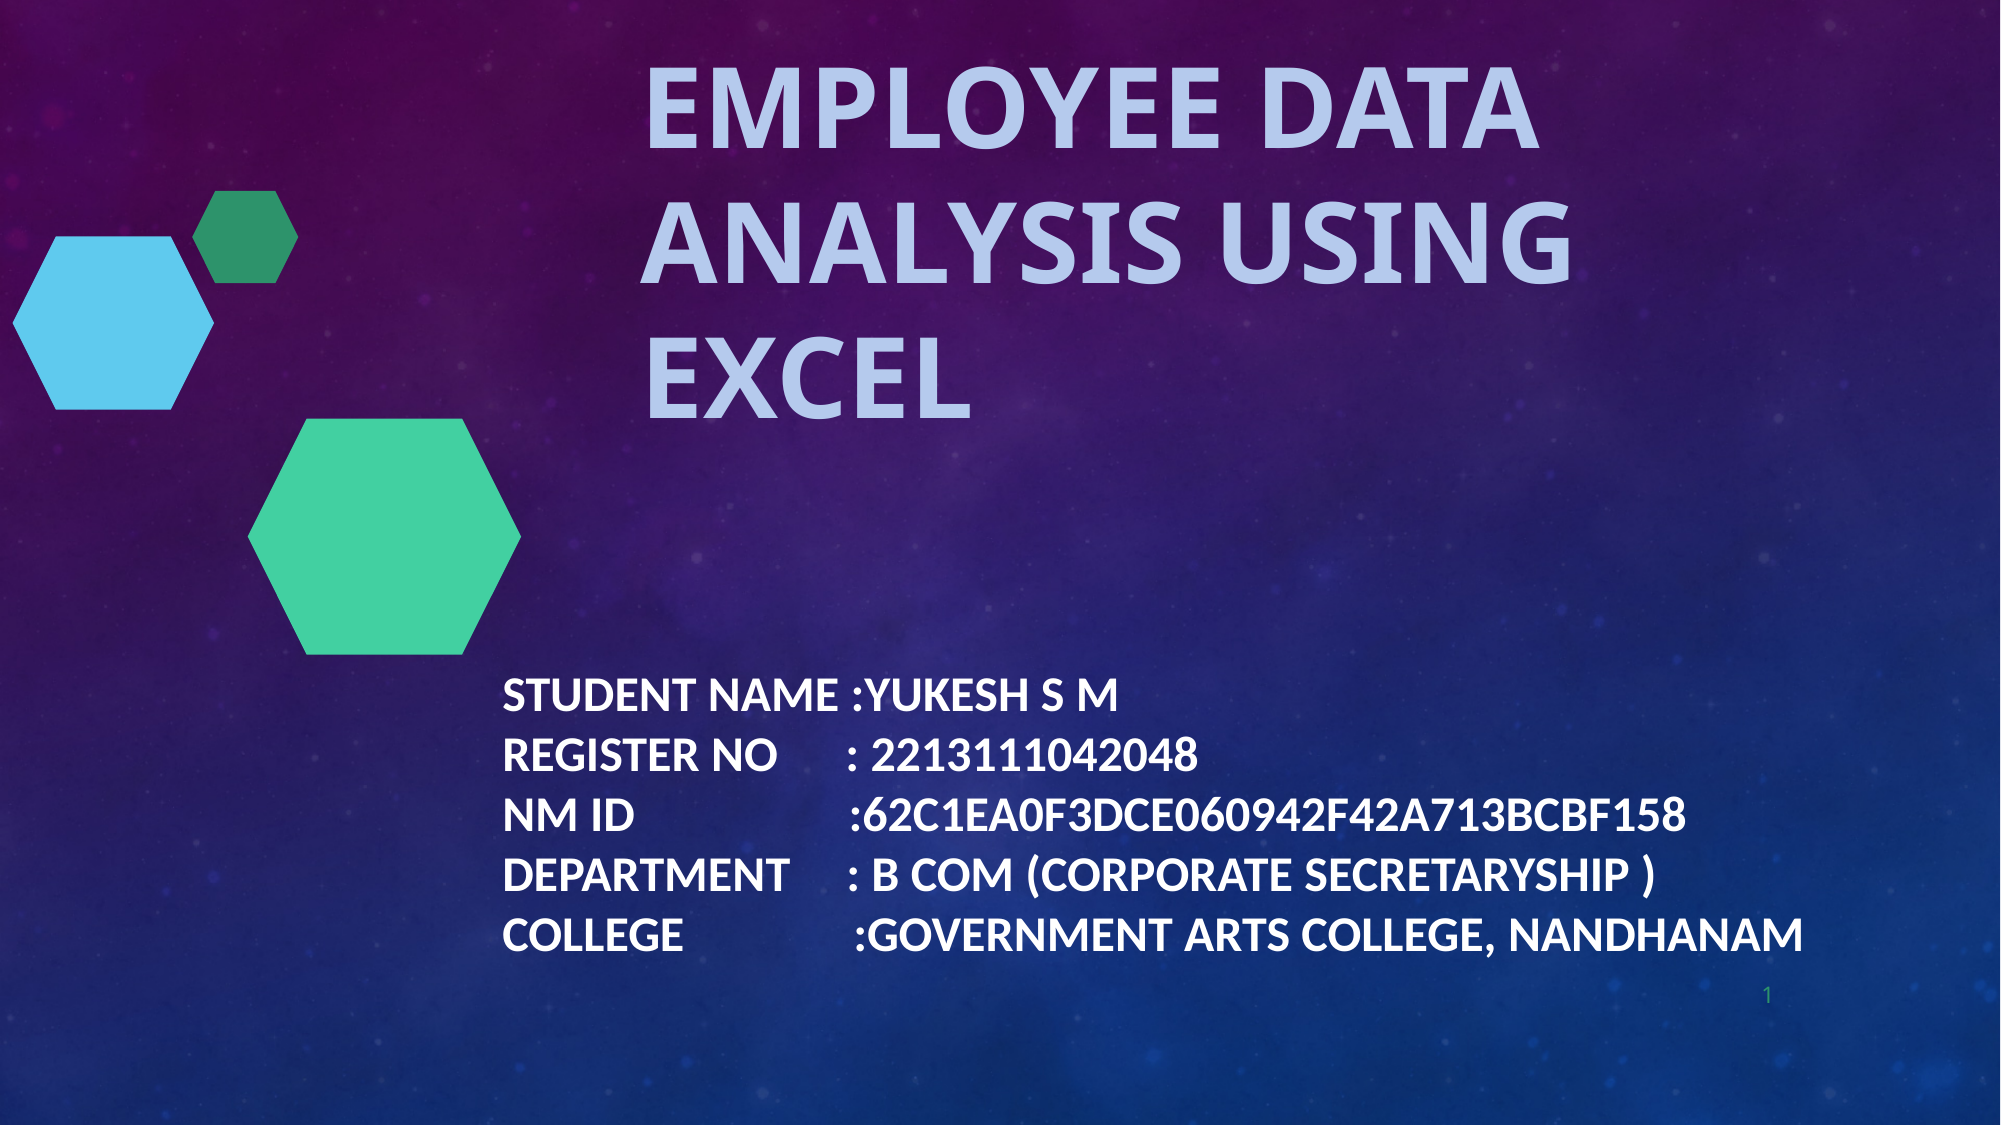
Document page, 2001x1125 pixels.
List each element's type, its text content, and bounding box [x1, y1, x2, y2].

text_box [12, 190, 299, 410]
slide_number 1 [1684, 970, 1775, 1125]
picture [0, 0, 2001, 1125]
text_box STUDENT NAME :YUKESH S M REGISTER NO : 2213111042048 NM ID :62C1EA0F3DCE060942F42A713BCBF158 DEPARTMENT : B COM (CORPORATE SECRETARYSHIP ) COLLEGE :GOVERNMENT ARTS COLLEGE, NANDHANAM [487, 654, 1900, 970]
title Employee Data Analysis using Excel [113, 33, 1843, 576]
text_box [267, 576, 502, 655]
